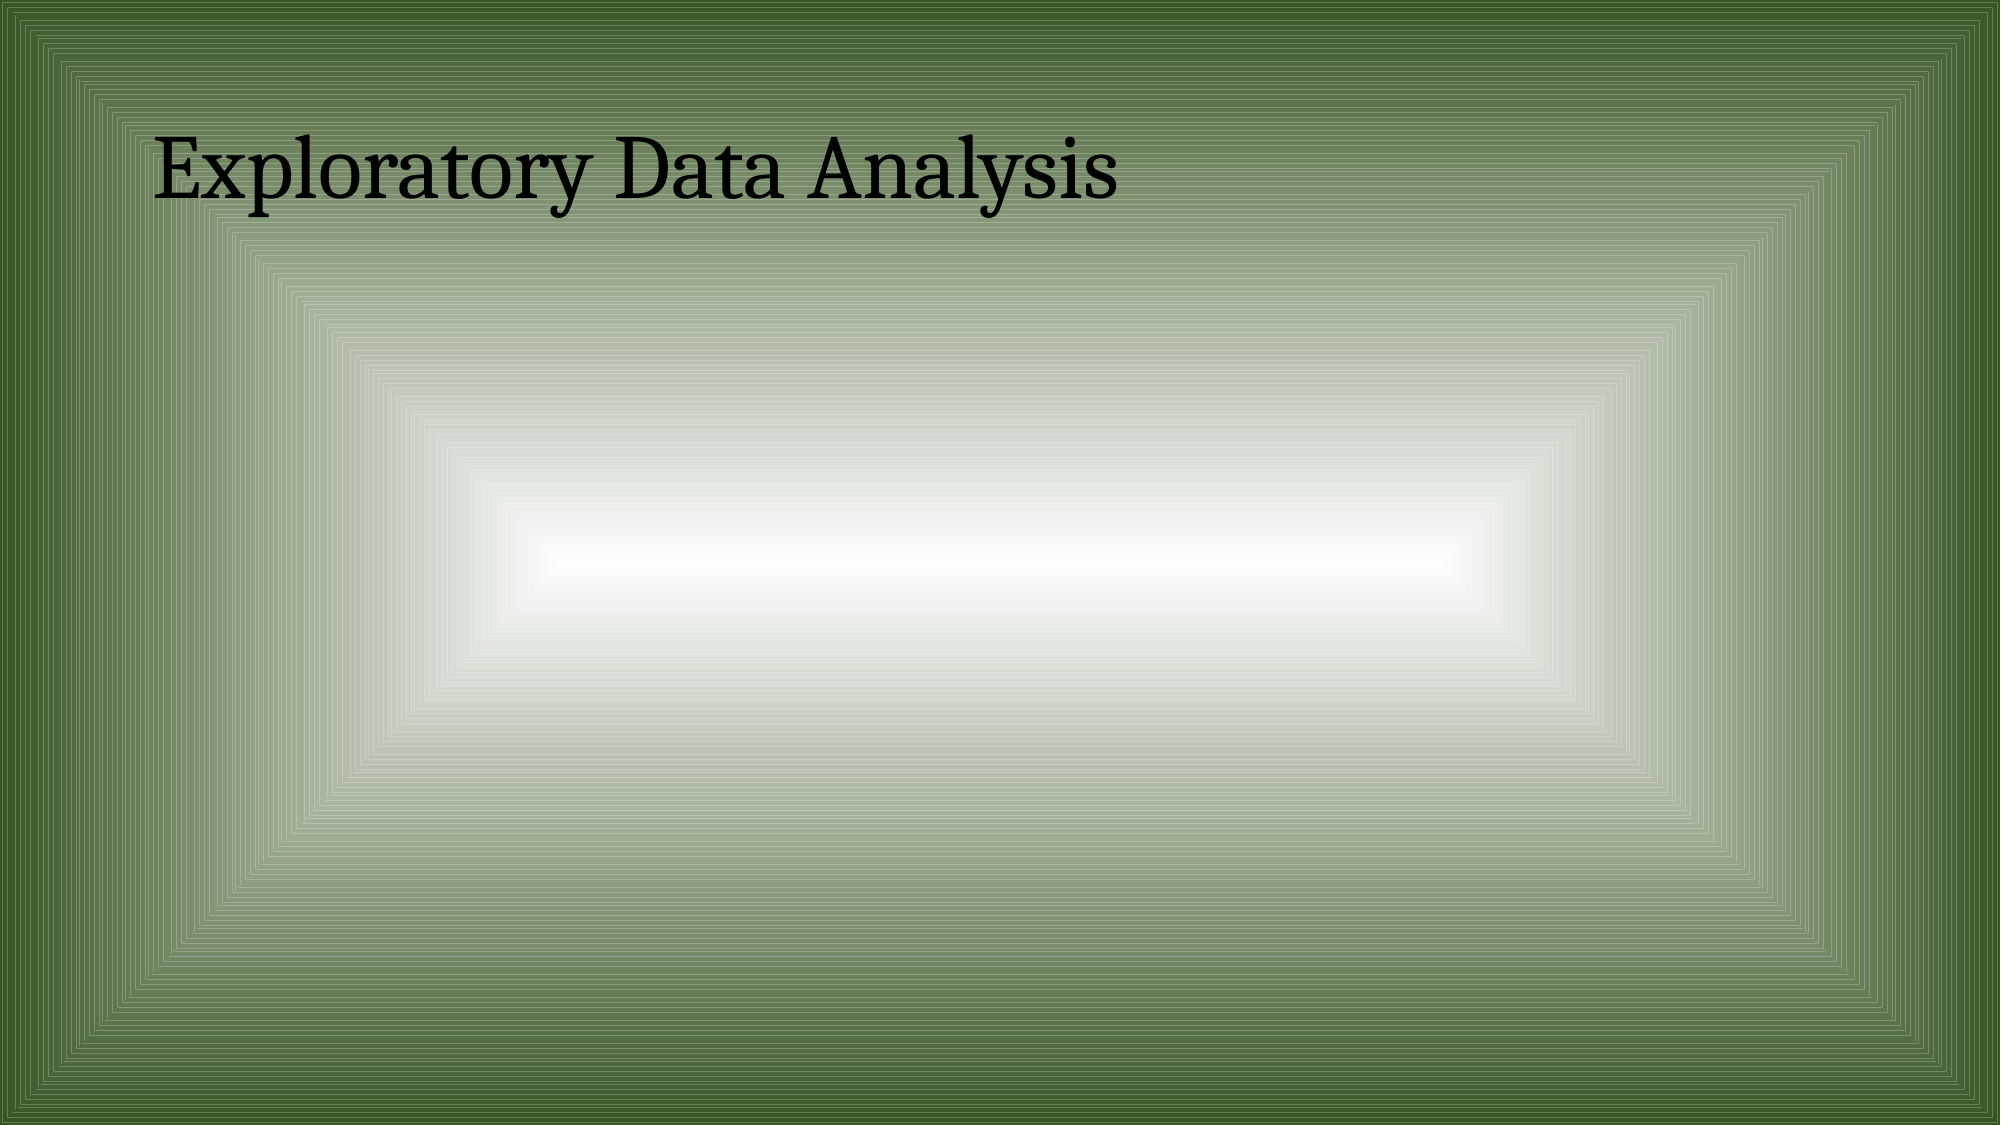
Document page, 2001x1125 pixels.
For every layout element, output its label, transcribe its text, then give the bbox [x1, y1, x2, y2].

title Exploratory Data Analysis [137, 59, 1863, 278]
